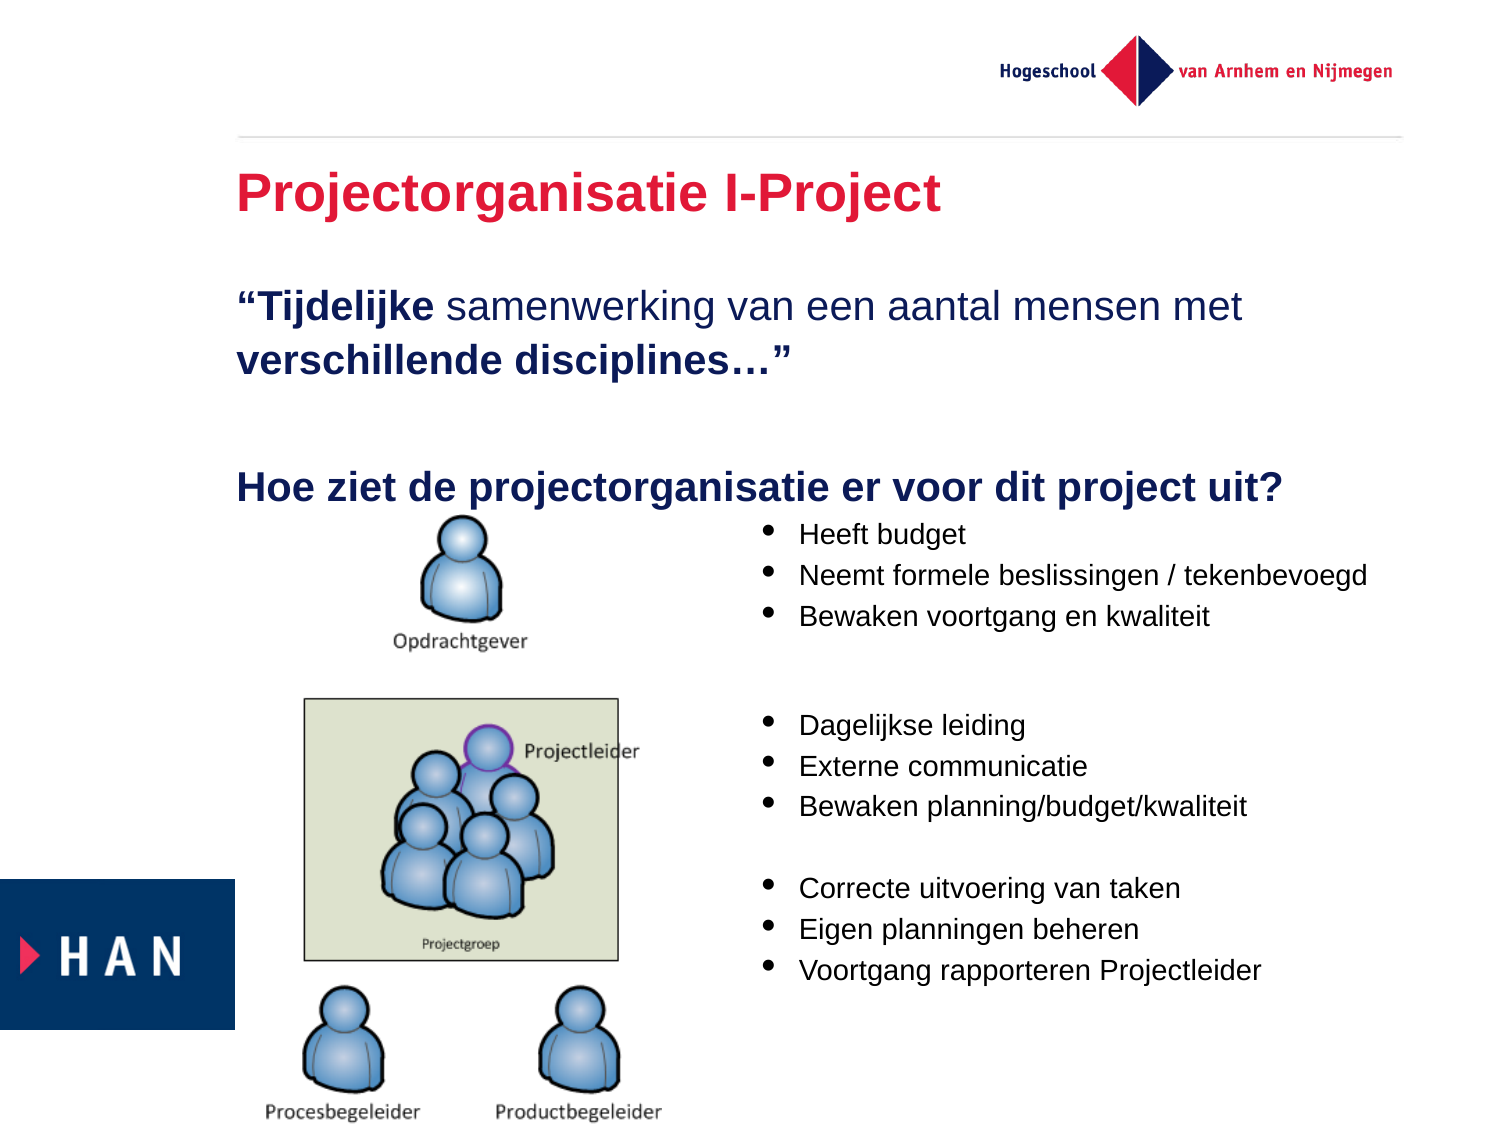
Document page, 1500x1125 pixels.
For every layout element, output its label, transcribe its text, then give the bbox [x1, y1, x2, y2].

picture [992, 29, 1406, 113]
picture [233, 126, 1412, 145]
list “Tijdelijke samenwerking van een aantal mensen met verschillende disciplines…” Hoe ziet de projectorganisatie er voor dit project uit? Heeft budget Neemt formele beslissingen / tekenbevoegd Bewaken voortgang en kwaliteit Dagelijkse leiding Externe communicatie Bewaken planning/budget/kwaliteit Correcte uitvoering van taken Eigen planningen beheren Voortgang rapporteren Projectleider Adviseurs [236, 265, 1403, 880]
picture [265, 513, 662, 1125]
title Projectorganisatie I-Project [236, 147, 1406, 231]
picture [0, 879, 235, 1030]
